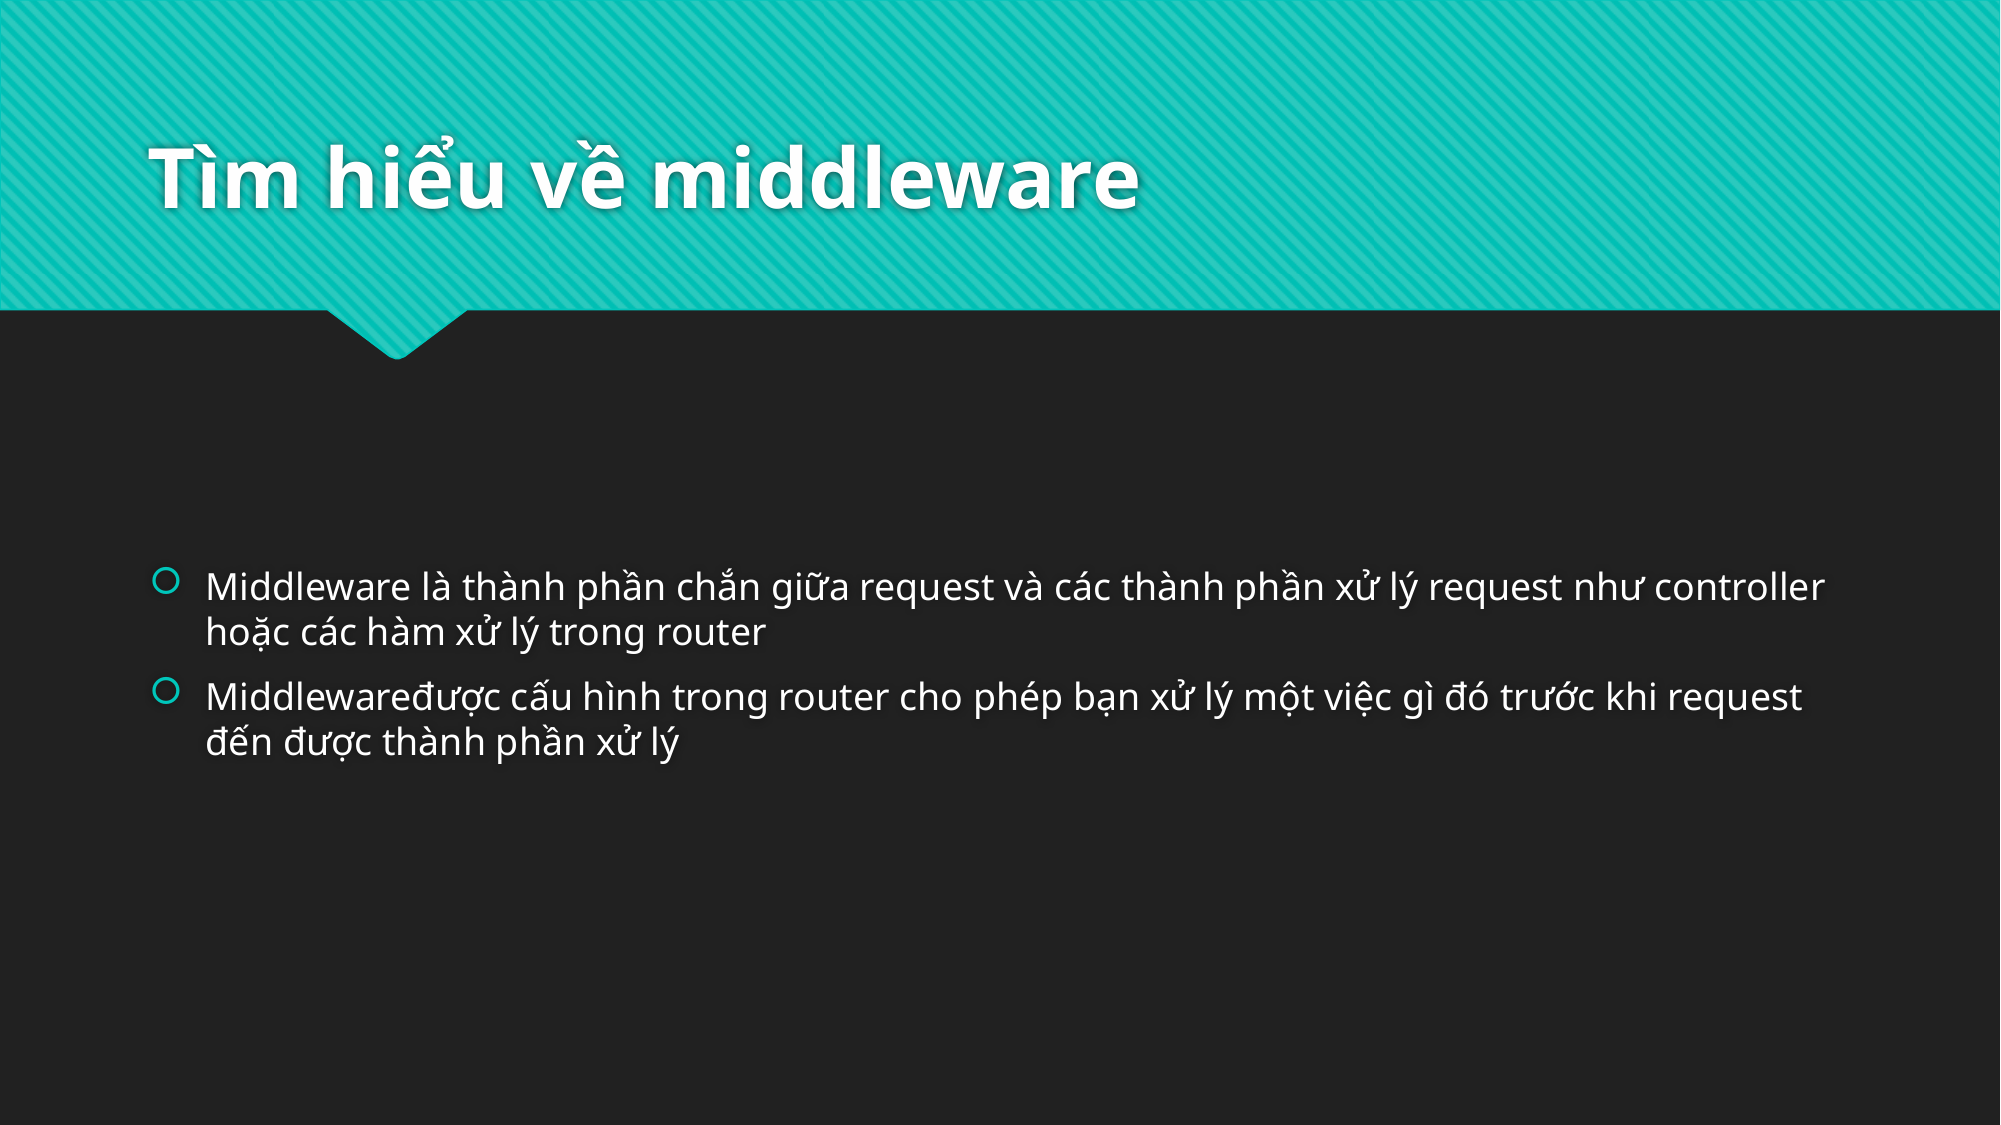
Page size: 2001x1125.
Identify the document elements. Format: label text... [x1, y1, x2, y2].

list Middleware là thành phần chắn giữa request và các thành phần xử lý request như controller hoặc các hàm xử lý trong router Middlewaređược cấu hình trong router cho phép bạn xử lý một việc gì đó trước khi request đến được thành phần xử lý [134, 364, 1866, 962]
title Tìm hiểu về middleware [132, 73, 1868, 233]
